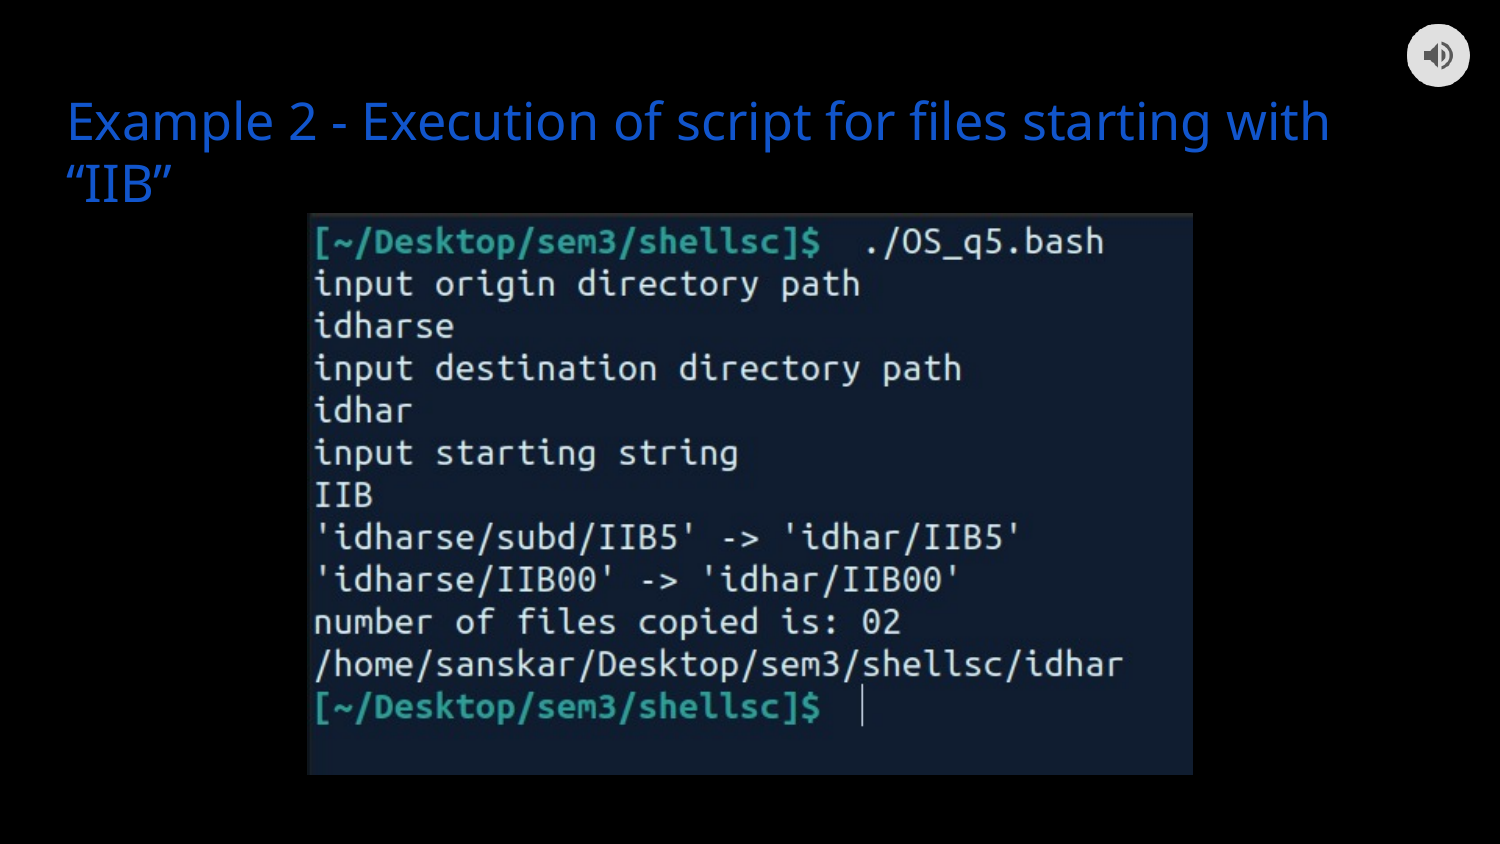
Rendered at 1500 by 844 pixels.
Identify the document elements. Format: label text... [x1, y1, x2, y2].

picture [1400, 17, 1476, 93]
picture [306, 213, 1194, 775]
title Example 2 - Execution of script for files starting with “IIB” [51, 72, 1449, 167]
